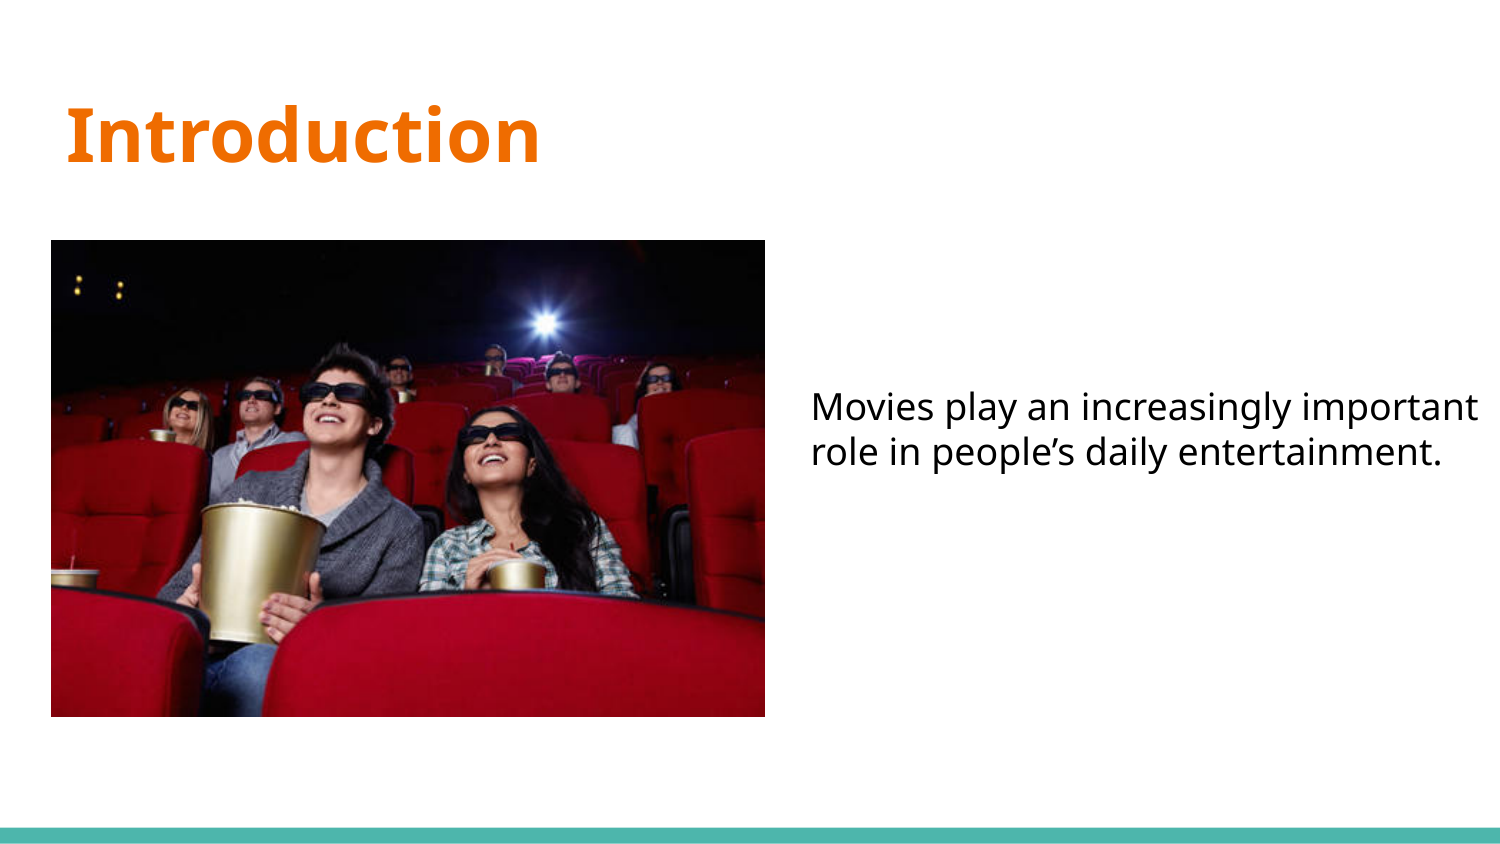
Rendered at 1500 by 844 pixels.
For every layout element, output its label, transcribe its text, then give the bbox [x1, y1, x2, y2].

title Introduction [51, 72, 1449, 189]
picture [50, 240, 765, 717]
text_box Movies play an increasingly important role in people’s daily entertainment. [795, 367, 1500, 645]
